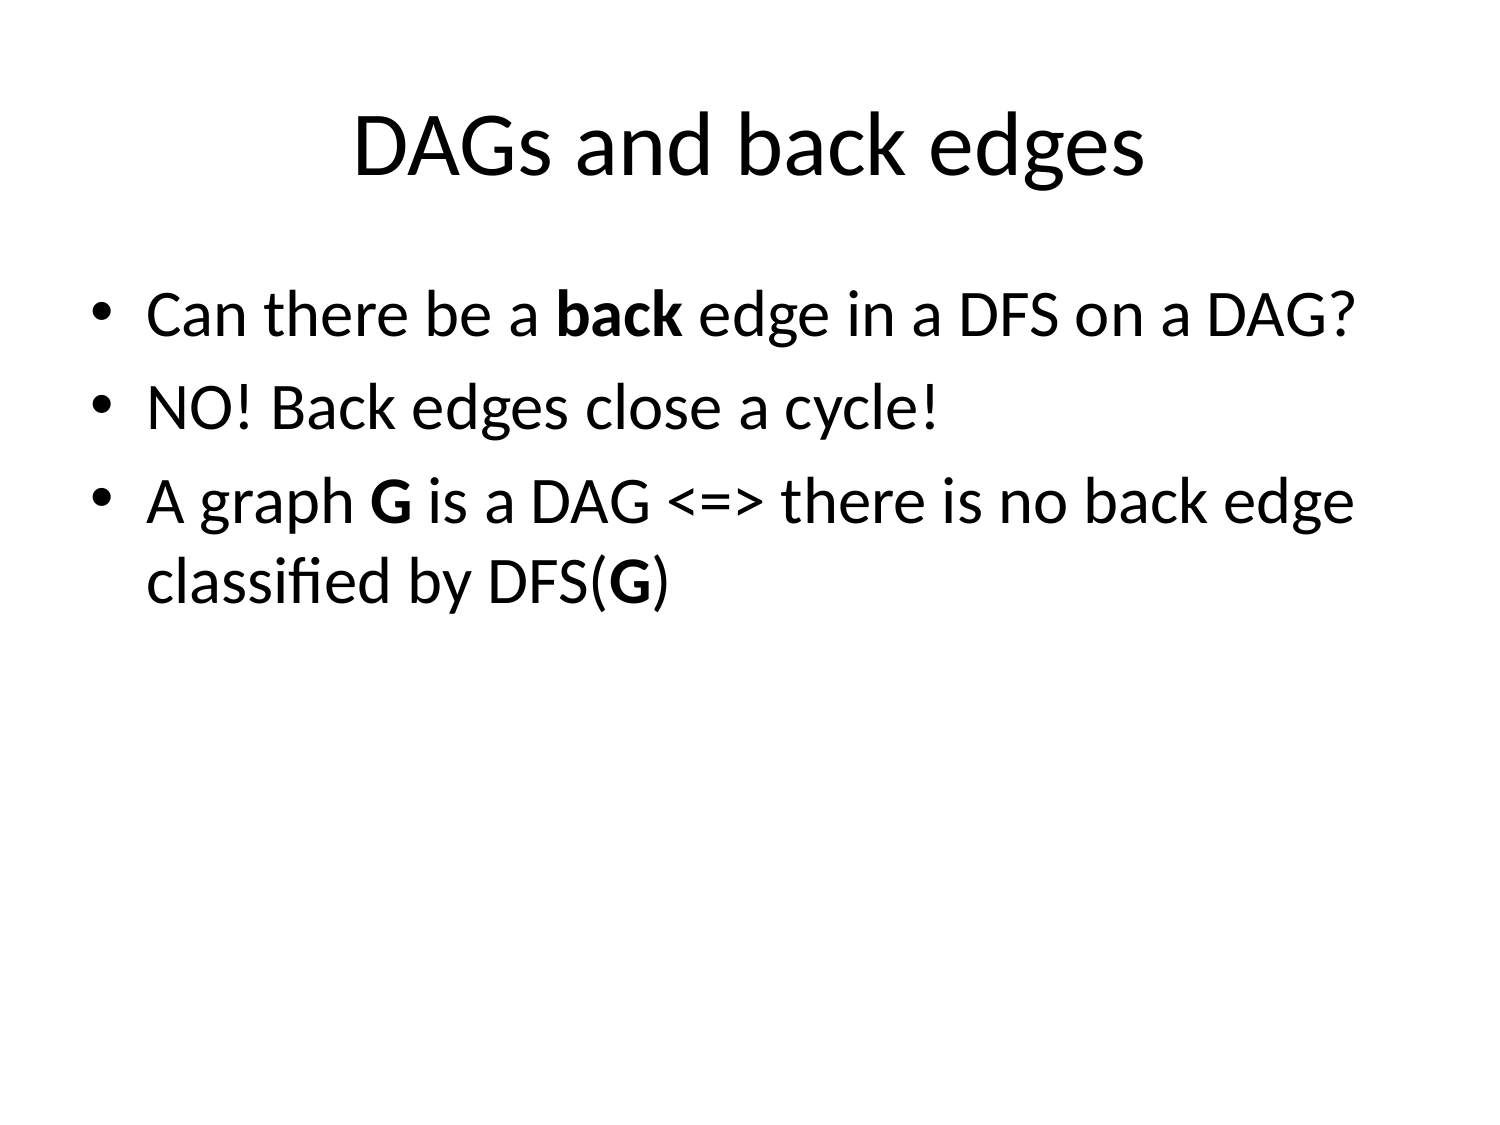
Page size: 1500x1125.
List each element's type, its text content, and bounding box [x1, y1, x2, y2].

title DAGs and back edges [75, 45, 1425, 233]
list Can there be a back edge in a DFS on a DAG? NO! Back edges close a cycle! A graph G is a DAG <=> there is no back edge classified by DFS(G) [75, 262, 1425, 1005]
